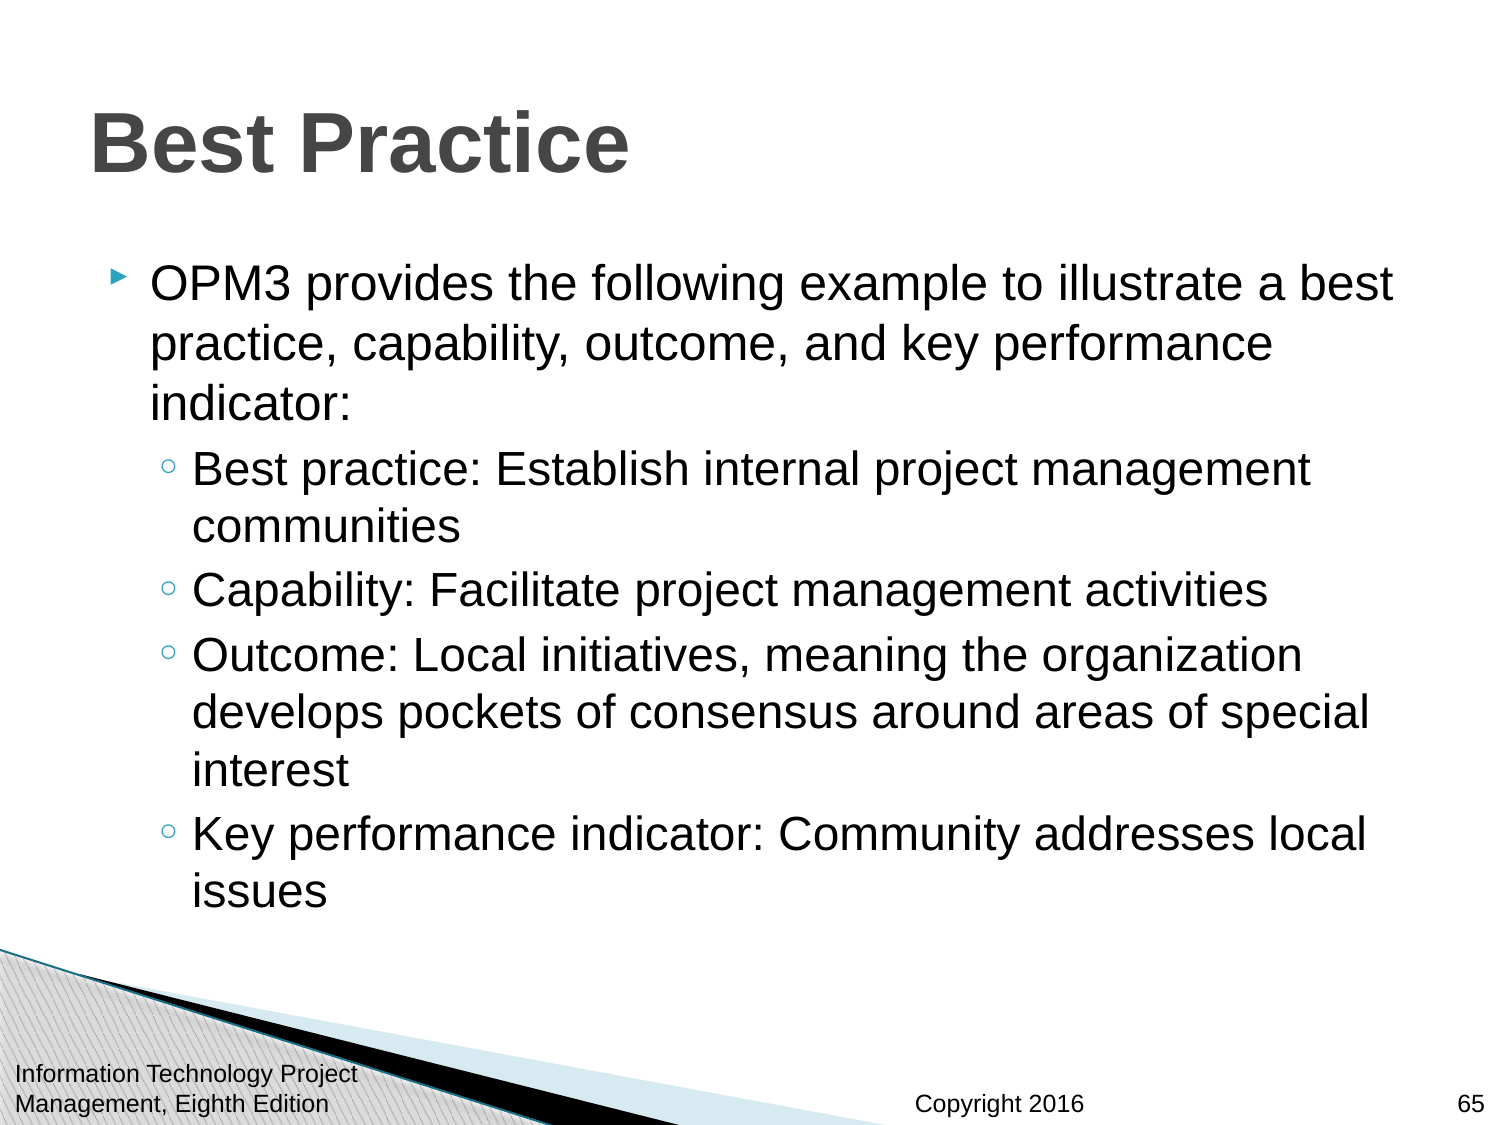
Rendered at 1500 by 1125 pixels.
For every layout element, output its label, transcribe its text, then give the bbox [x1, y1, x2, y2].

title Best Practice [75, 45, 1425, 233]
footer Information Technology Project Management, Eighth Edition [0, 1065, 425, 1125]
slide_number 65 [1408, 1065, 1500, 1125]
list OPM3 provides the following example to illustrate a best practice, capability, outcome, and key performance indicator: Best practice: Establish internal project management communities Capability: Facilitate project management activities Outcome: Local initiatives, meaning the organization develops pockets of consensus around areas of special interest Key performance indicator: Community addresses local issues [74, 242, 1426, 986]
